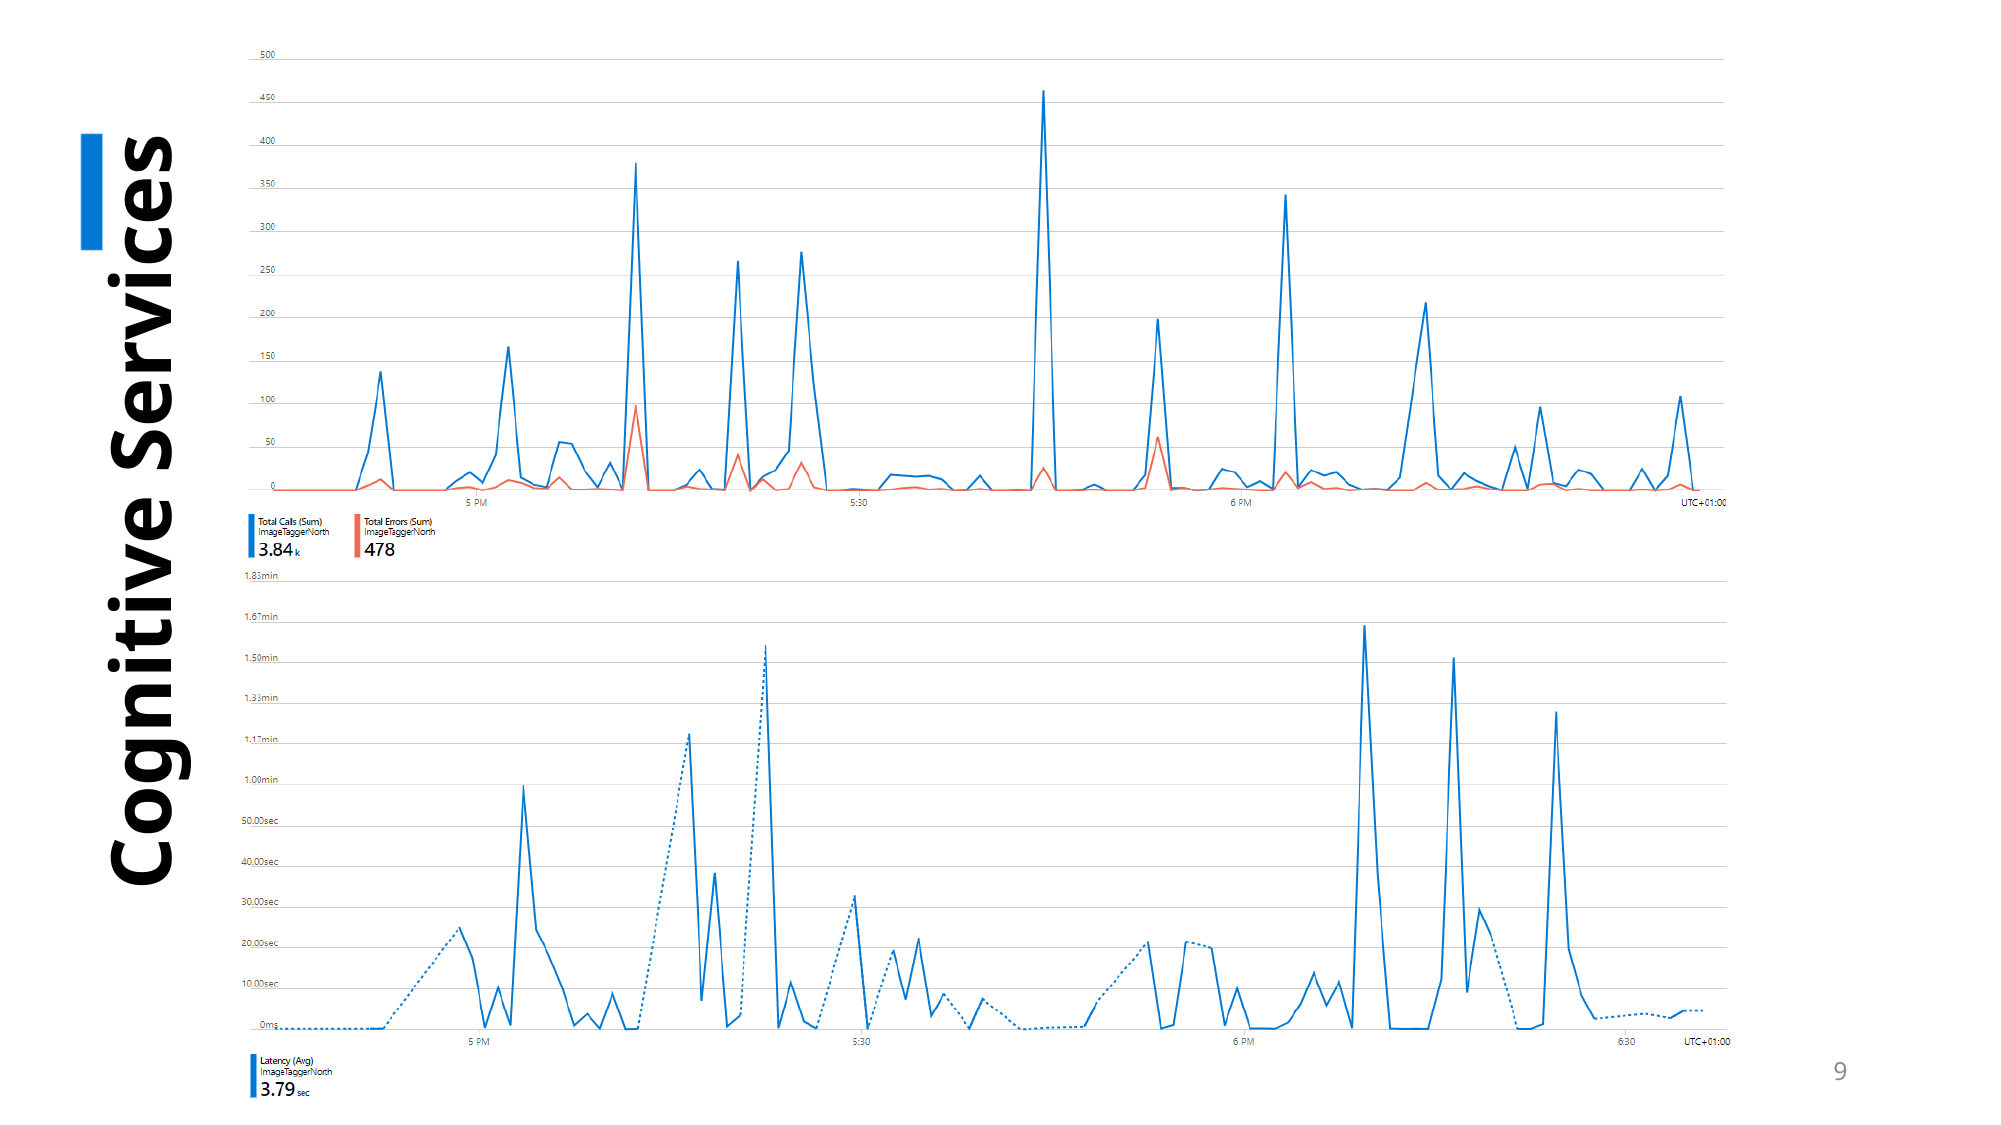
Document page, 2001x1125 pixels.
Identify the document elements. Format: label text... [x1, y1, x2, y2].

picture [78, 131, 106, 252]
picture [237, 26, 1734, 1099]
slide_number 9 [1412, 1042, 1863, 1103]
text_box Cognitive Services [91, 36, 236, 906]
